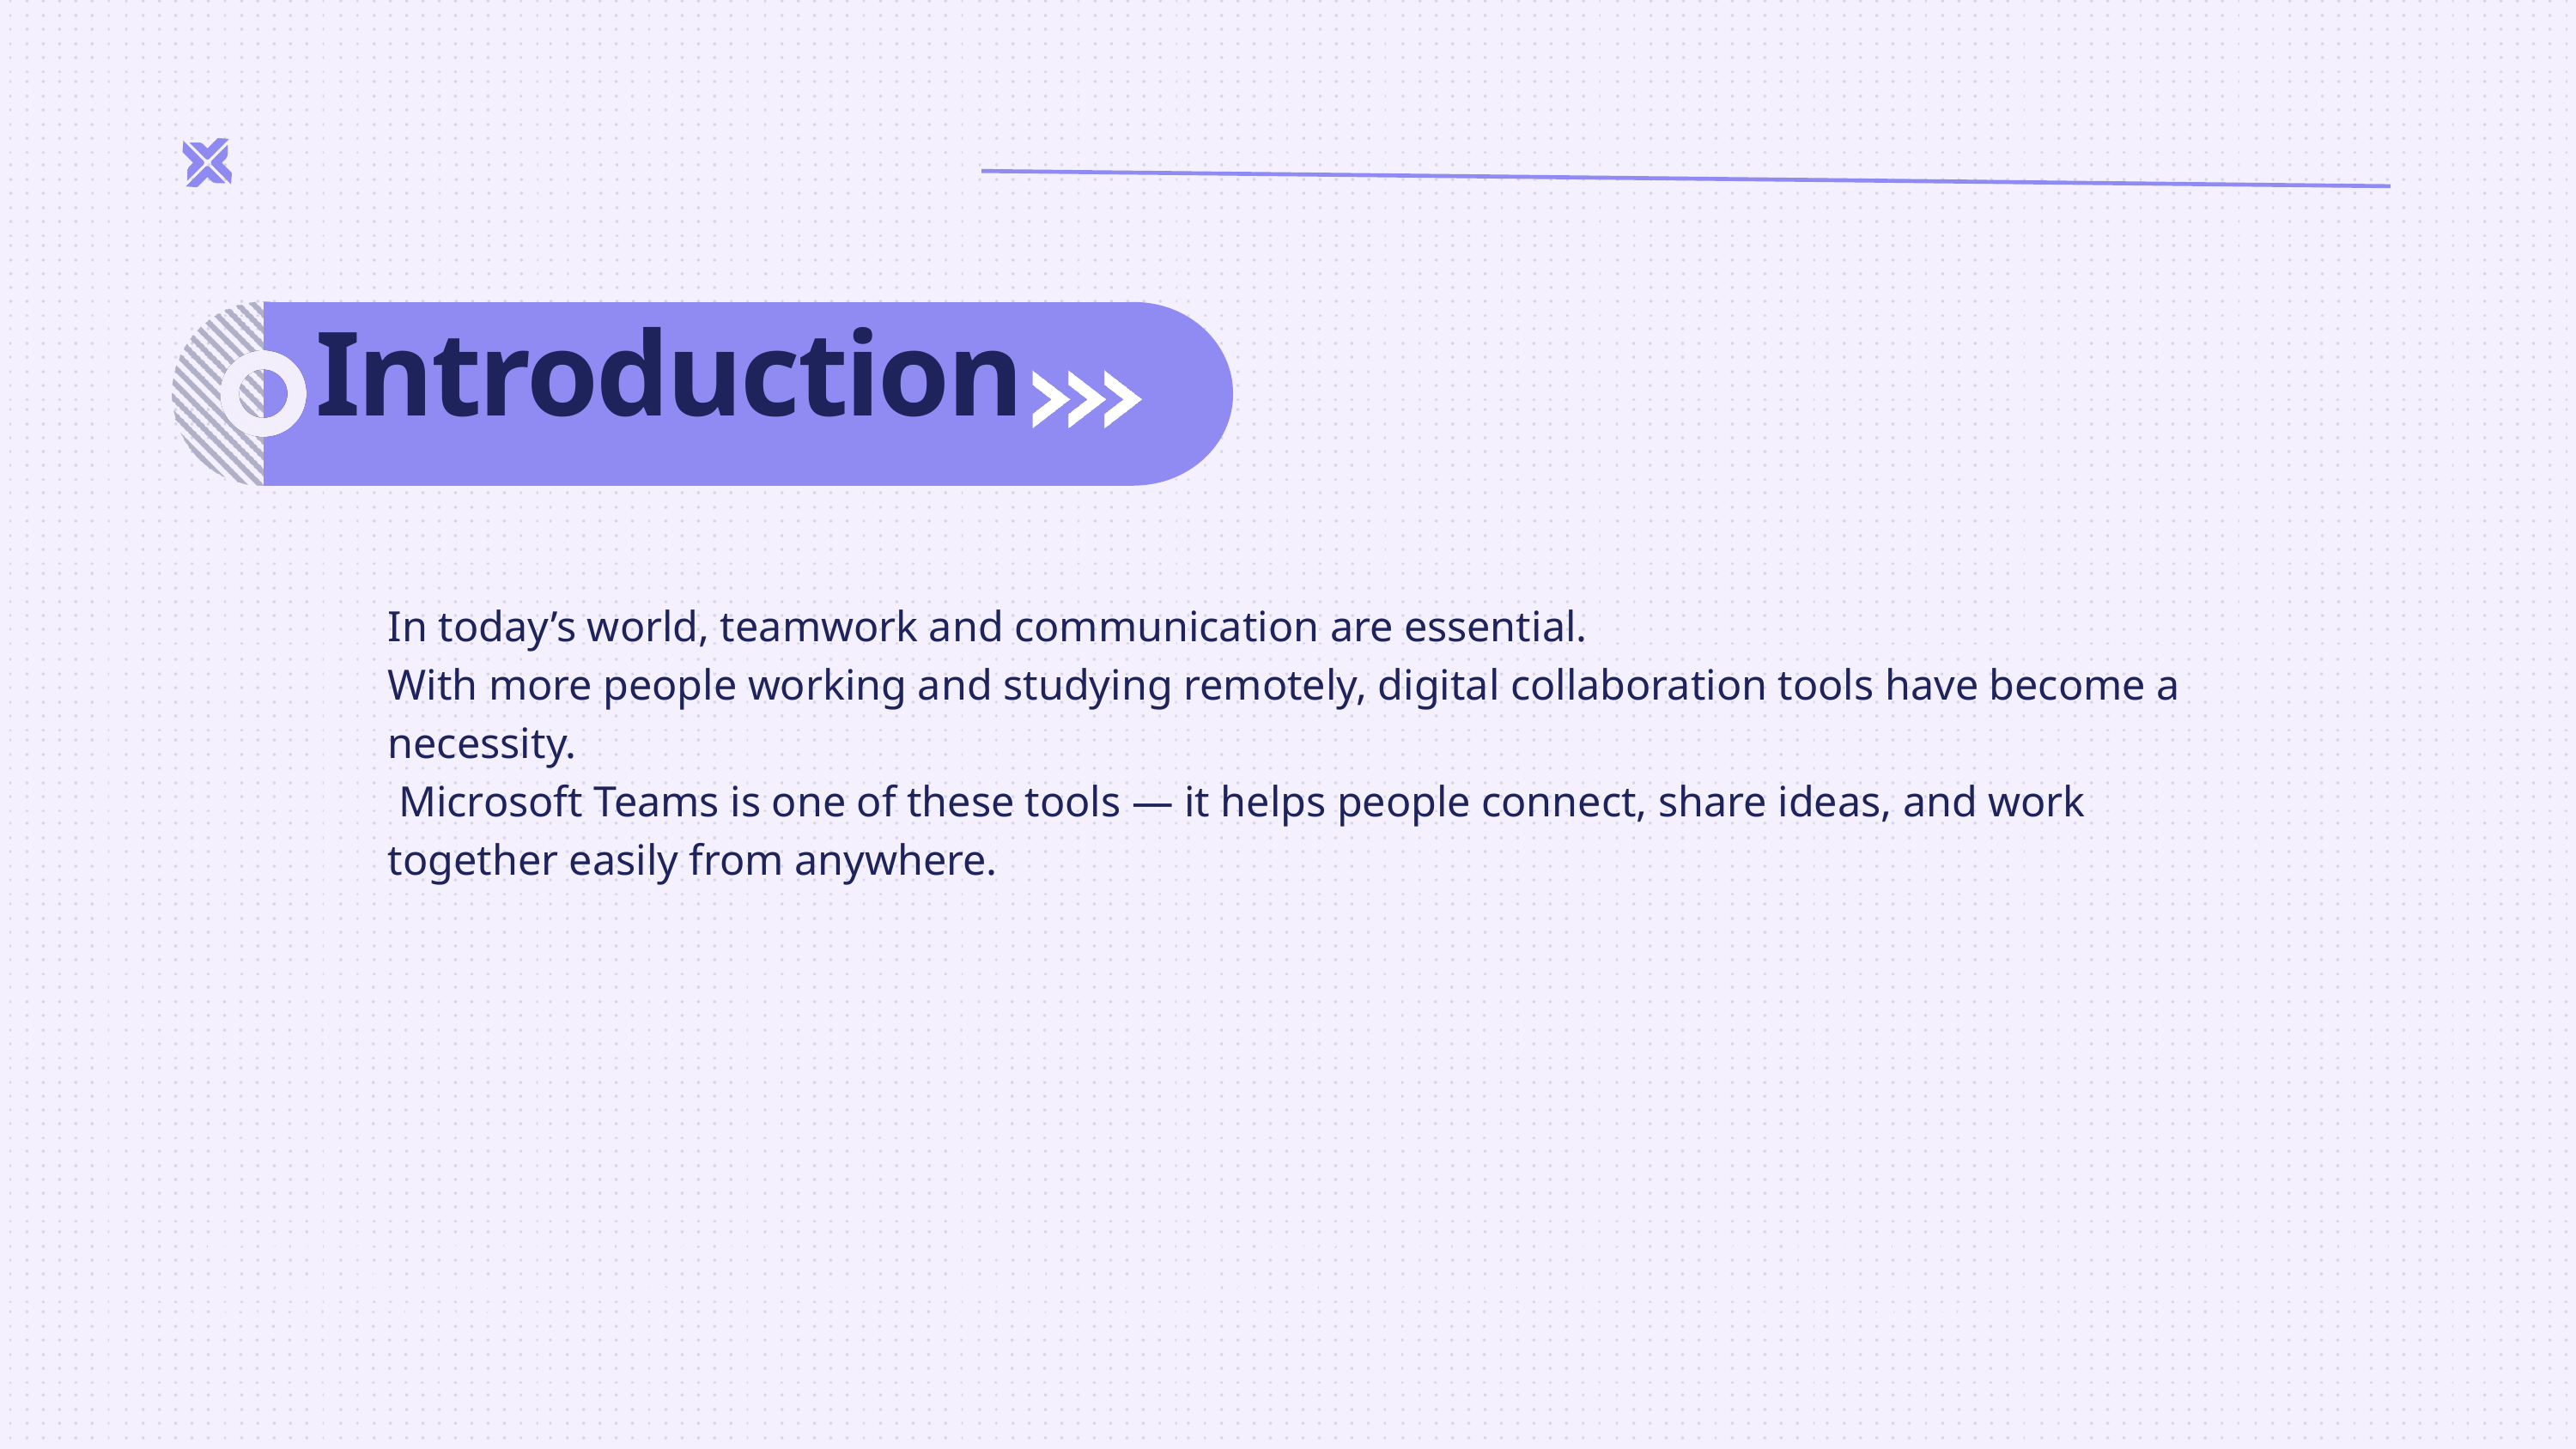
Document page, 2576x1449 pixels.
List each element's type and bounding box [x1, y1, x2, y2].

text_box [171, 301, 1234, 486]
text_box [0, 0, 2576, 1449]
